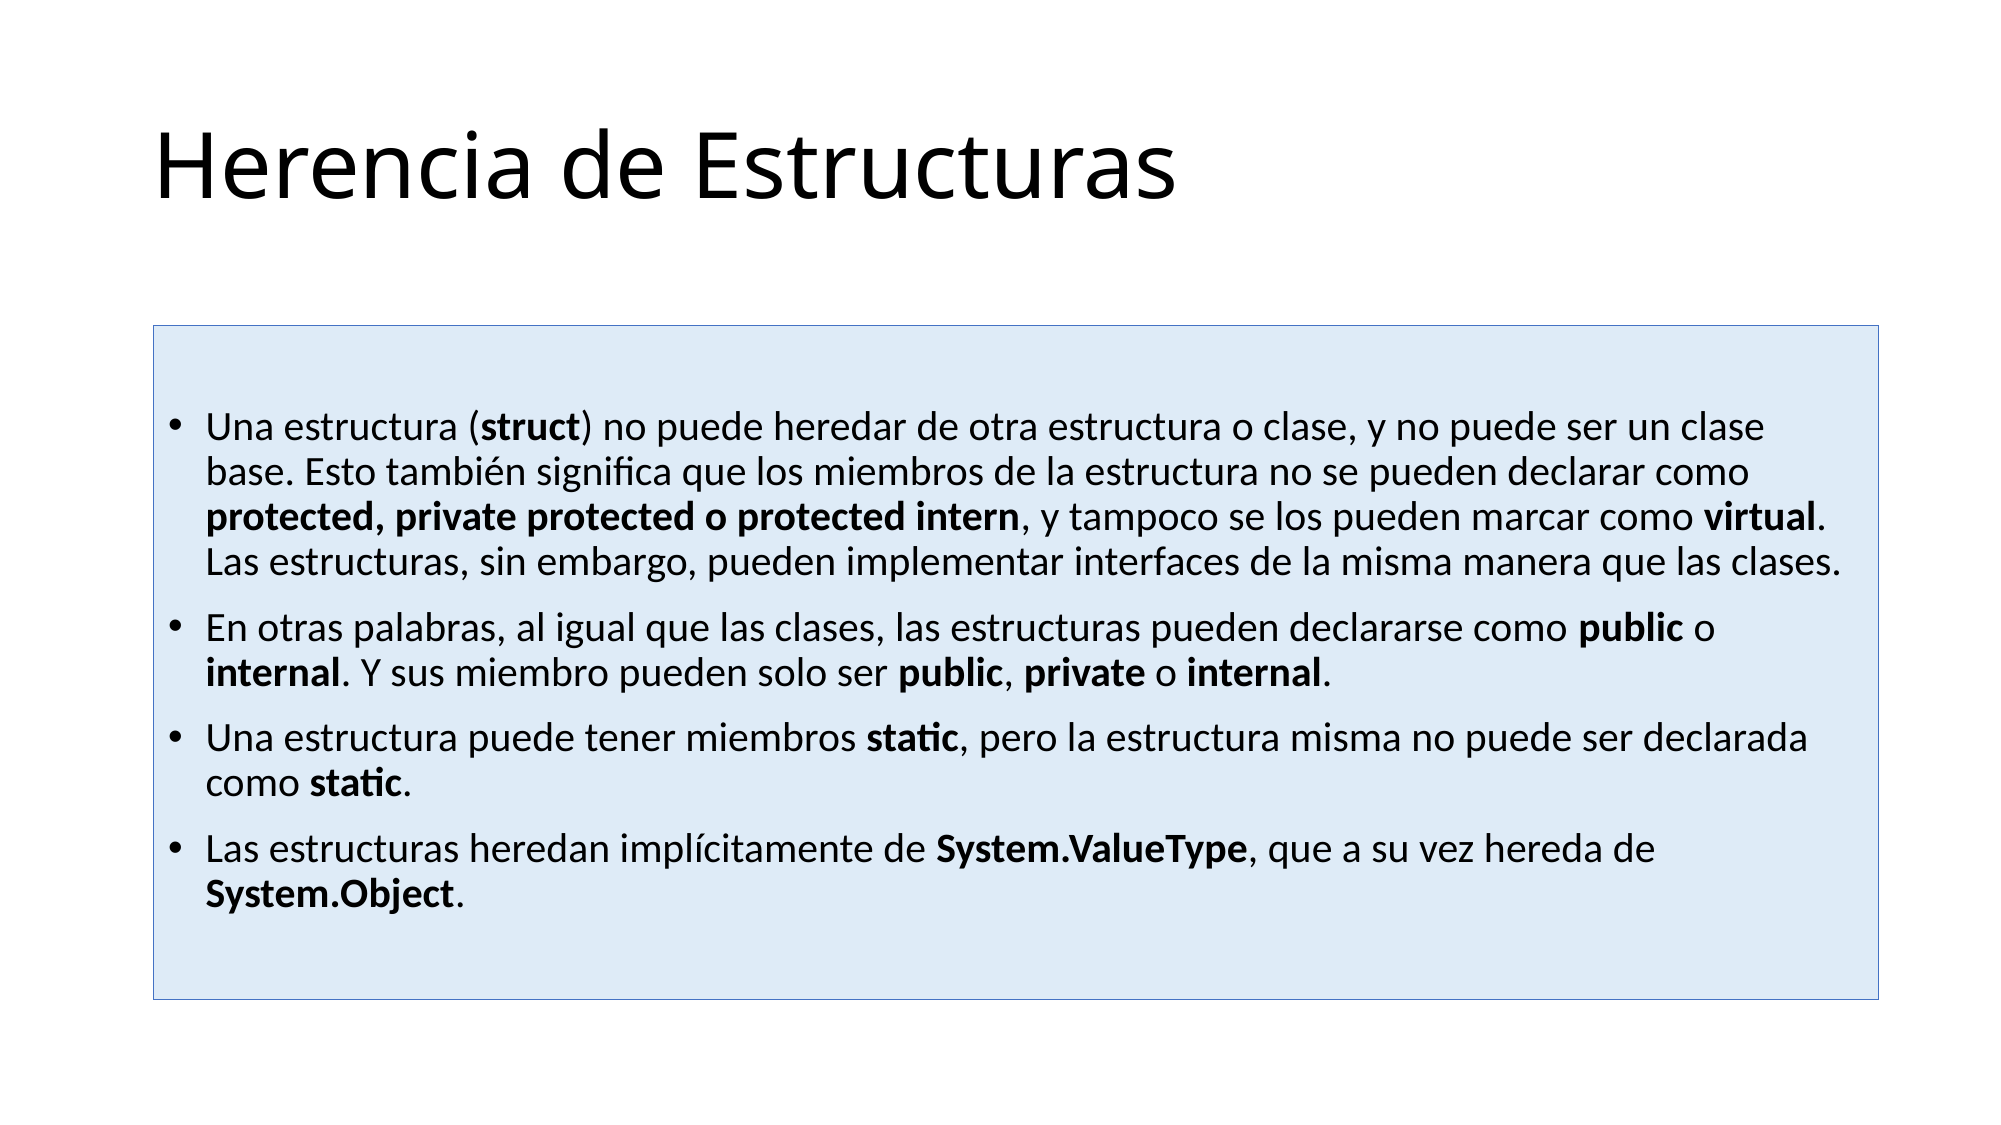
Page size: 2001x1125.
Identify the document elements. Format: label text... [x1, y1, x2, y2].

list Una estructura (struct) no puede heredar de otra estructura o clase, y no puede ser un clase base. Esto también significa que los miembros de la estructura no se pueden declarar como protected, private protected o protected intern, y tampoco se los pueden marcar como virtual. Las estructuras, sin embargo, pueden implementar interfaces de la misma manera que las clases. En otras palabras, al igual que las clases, las estructuras pueden declararse como public o internal. Y sus miembro pueden solo ser public, private o internal. Una estructura puede tener miembros static, pero la estructura misma no puede ser declarada como static. Las estructuras heredan implícitamente de System.ValueType, que a su vez hereda de System.Object. [153, 325, 1879, 1000]
title Herencia de Estructuras [137, 59, 1863, 278]
